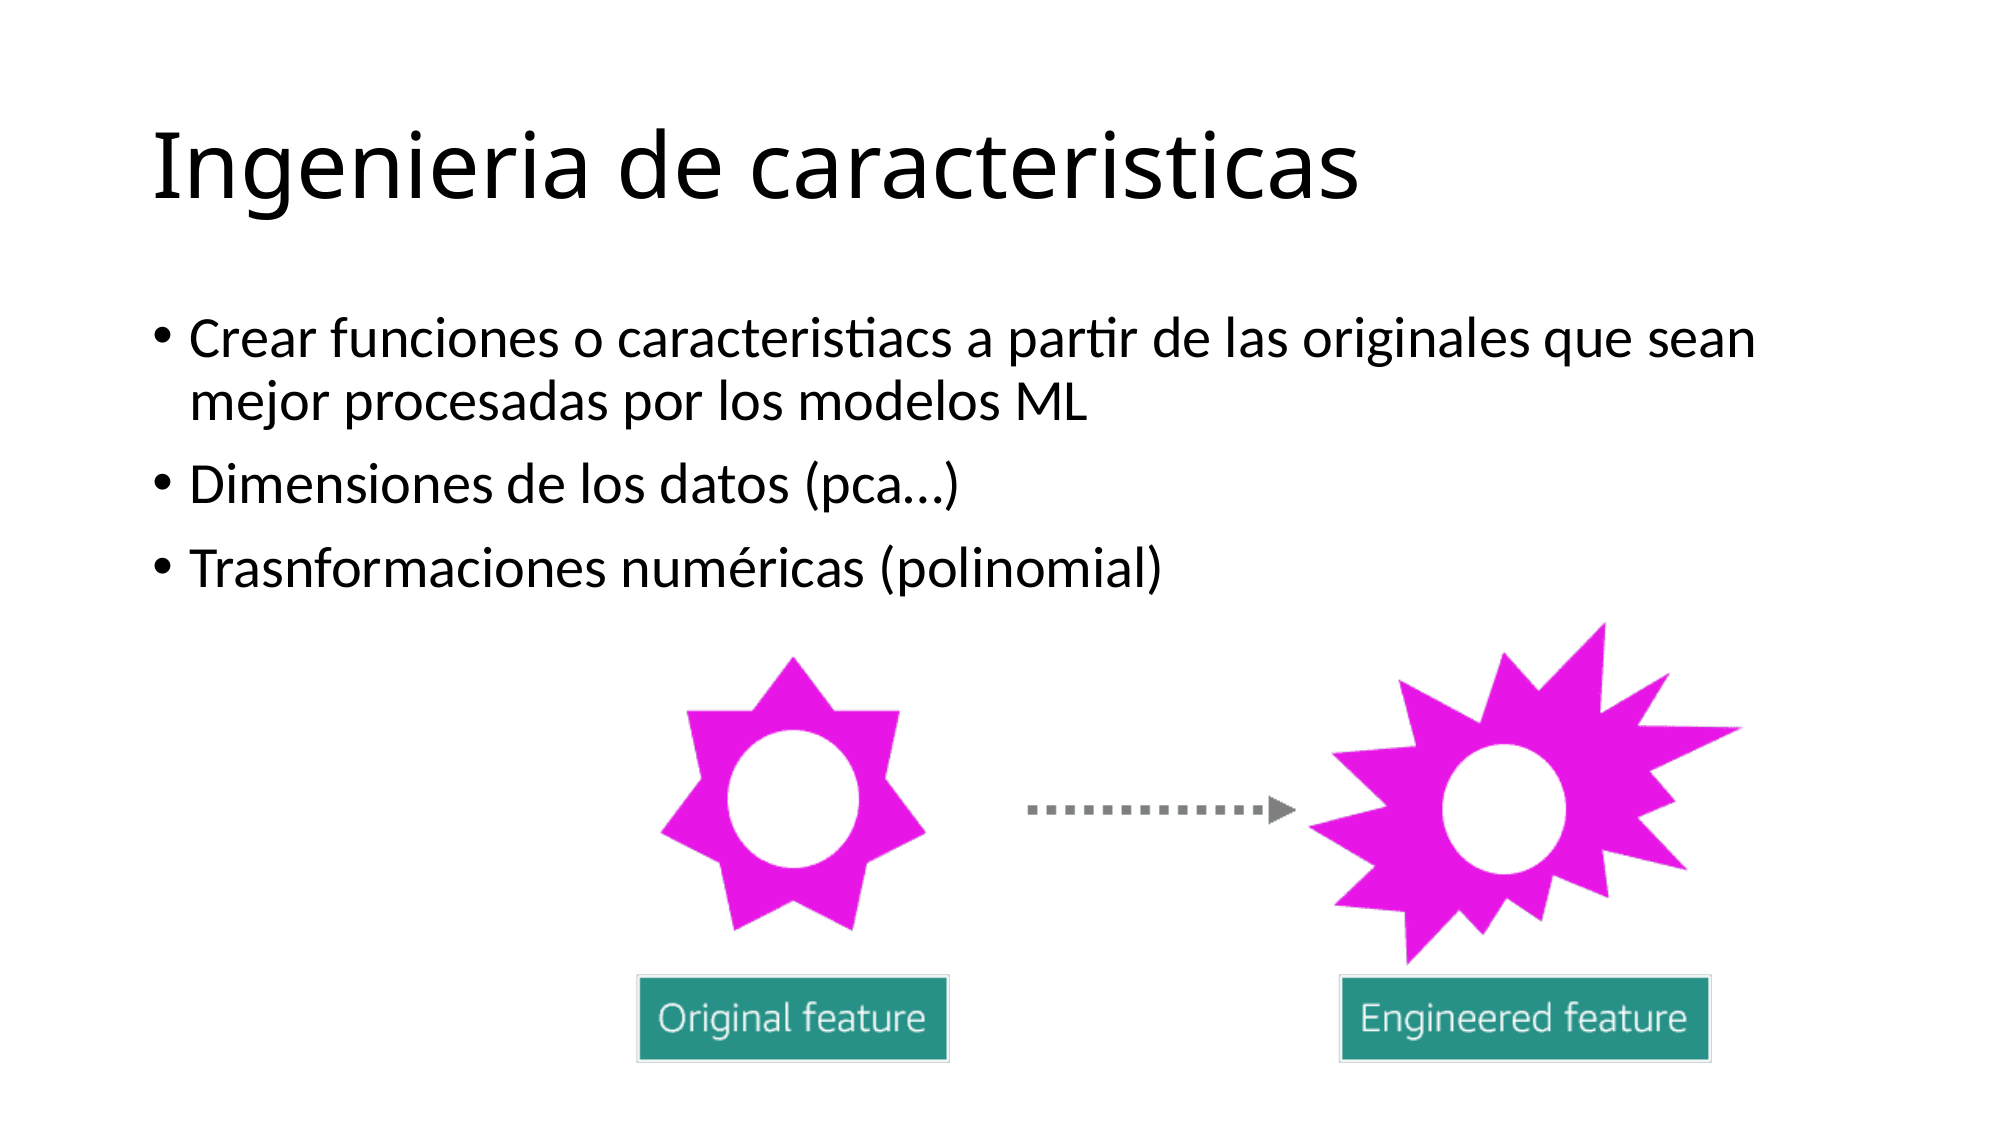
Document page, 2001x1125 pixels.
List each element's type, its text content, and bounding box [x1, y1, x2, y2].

picture [634, 622, 1743, 1066]
title Ingenieria de caracteristicas [137, 59, 1863, 278]
list Crear funciones o caracteristiacs a partir de las originales que sean mejor procesadas por los modelos ML Dimensiones de los datos (pca…) Trasnformaciones numéricas (polinomial) [137, 299, 1863, 1014]
